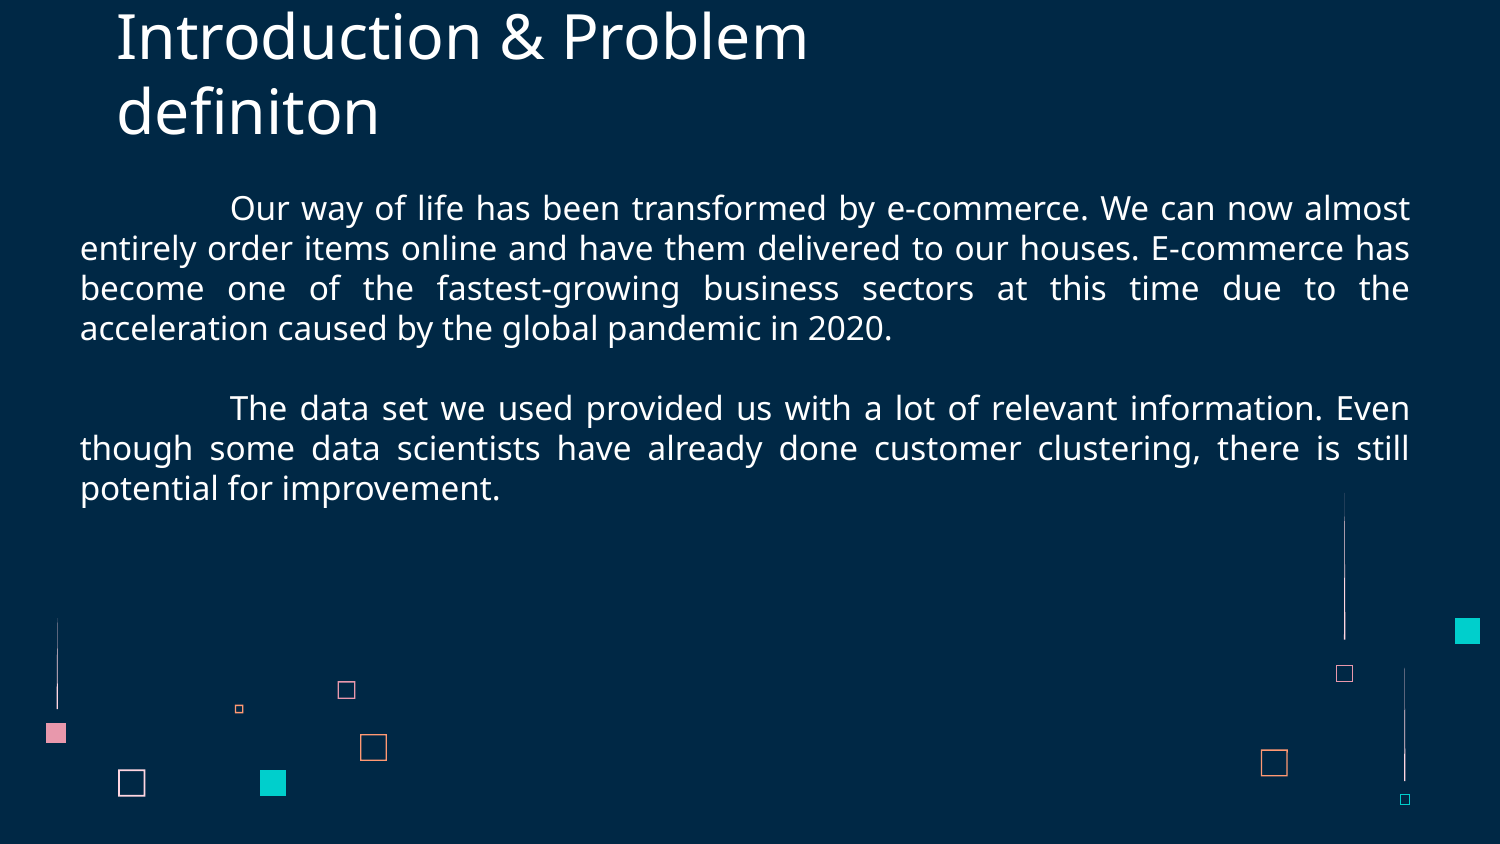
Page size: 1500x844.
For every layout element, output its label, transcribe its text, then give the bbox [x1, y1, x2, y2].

list Our way of life has been transformed by e-commerce. We can now almost entirely order items online and have them delivered to our houses. E-commerce has become one of the fastest-growing business sectors at this time due to the acceleration caused by the global pandemic in 2020. The data set we used provided us with a lot of relevant information. Even though some data scientists have already done customer clustering, there is still potential for improvement. [64, 172, 1428, 482]
title Introduction & Problem definiton [101, 67, 999, 163]
